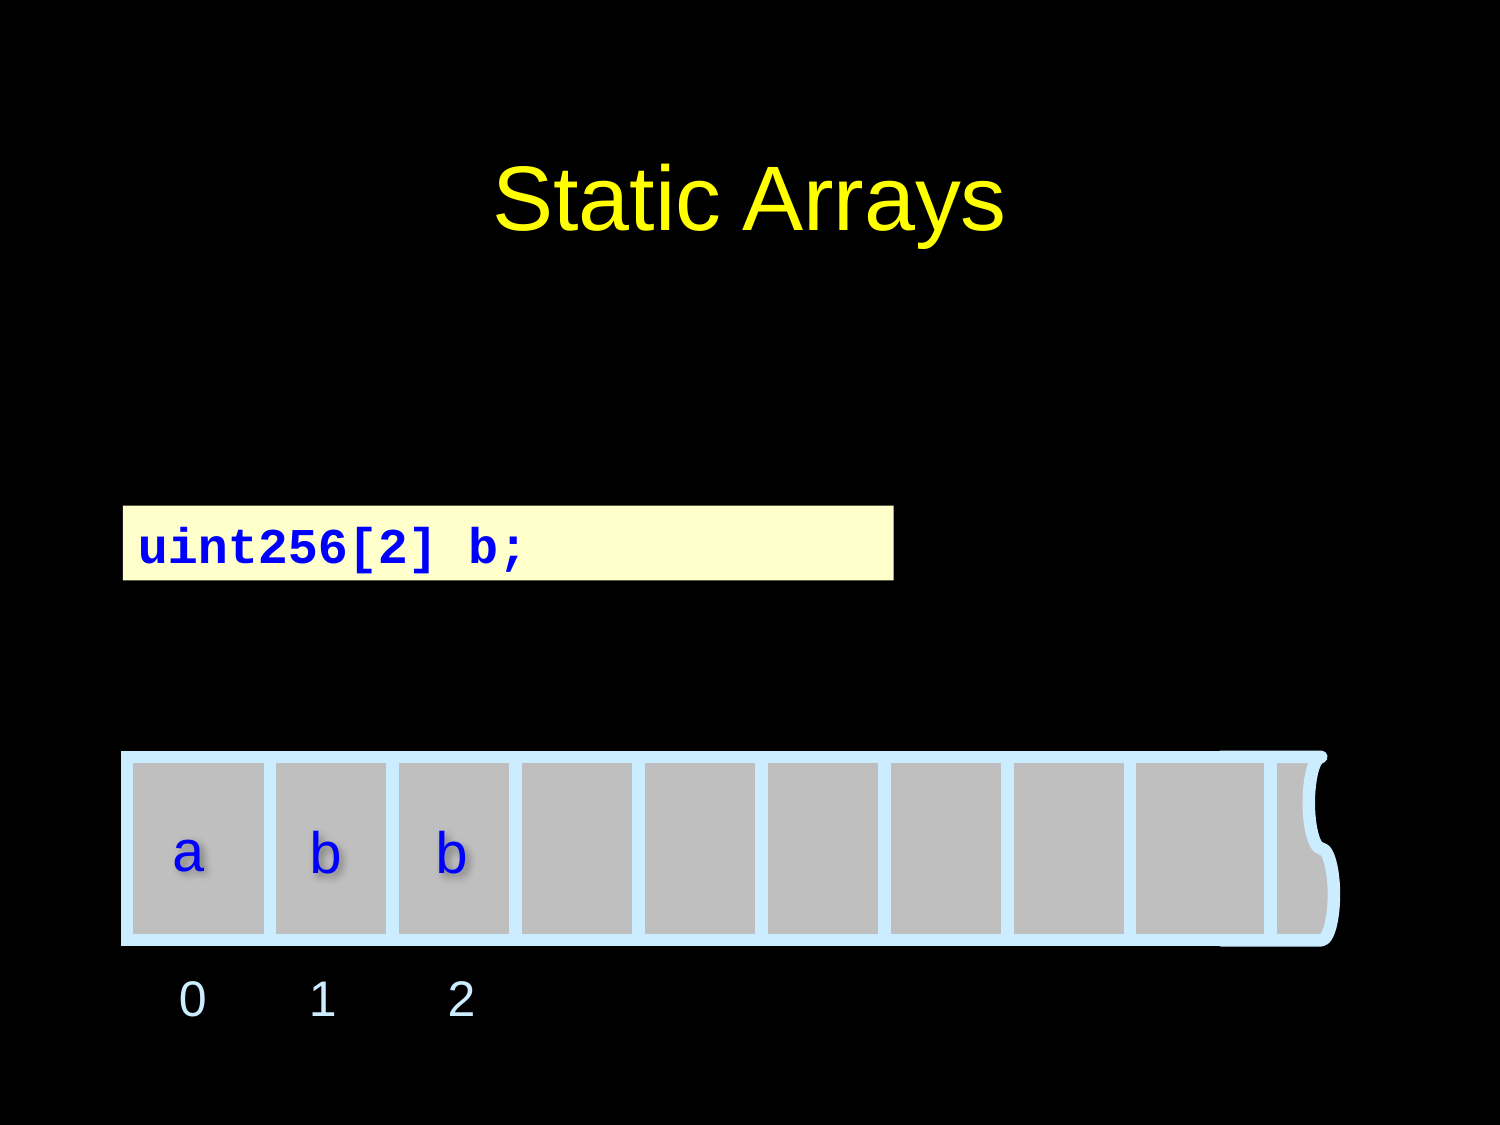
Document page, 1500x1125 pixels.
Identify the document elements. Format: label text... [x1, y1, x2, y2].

title Static Arrays [112, 99, 1388, 288]
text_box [126, 756, 1335, 941]
text_box 1 [294, 958, 352, 1034]
text_box uint256[2] b; [122, 505, 894, 581]
text_box 2 [432, 958, 491, 1034]
text_box 0 [163, 958, 222, 1034]
